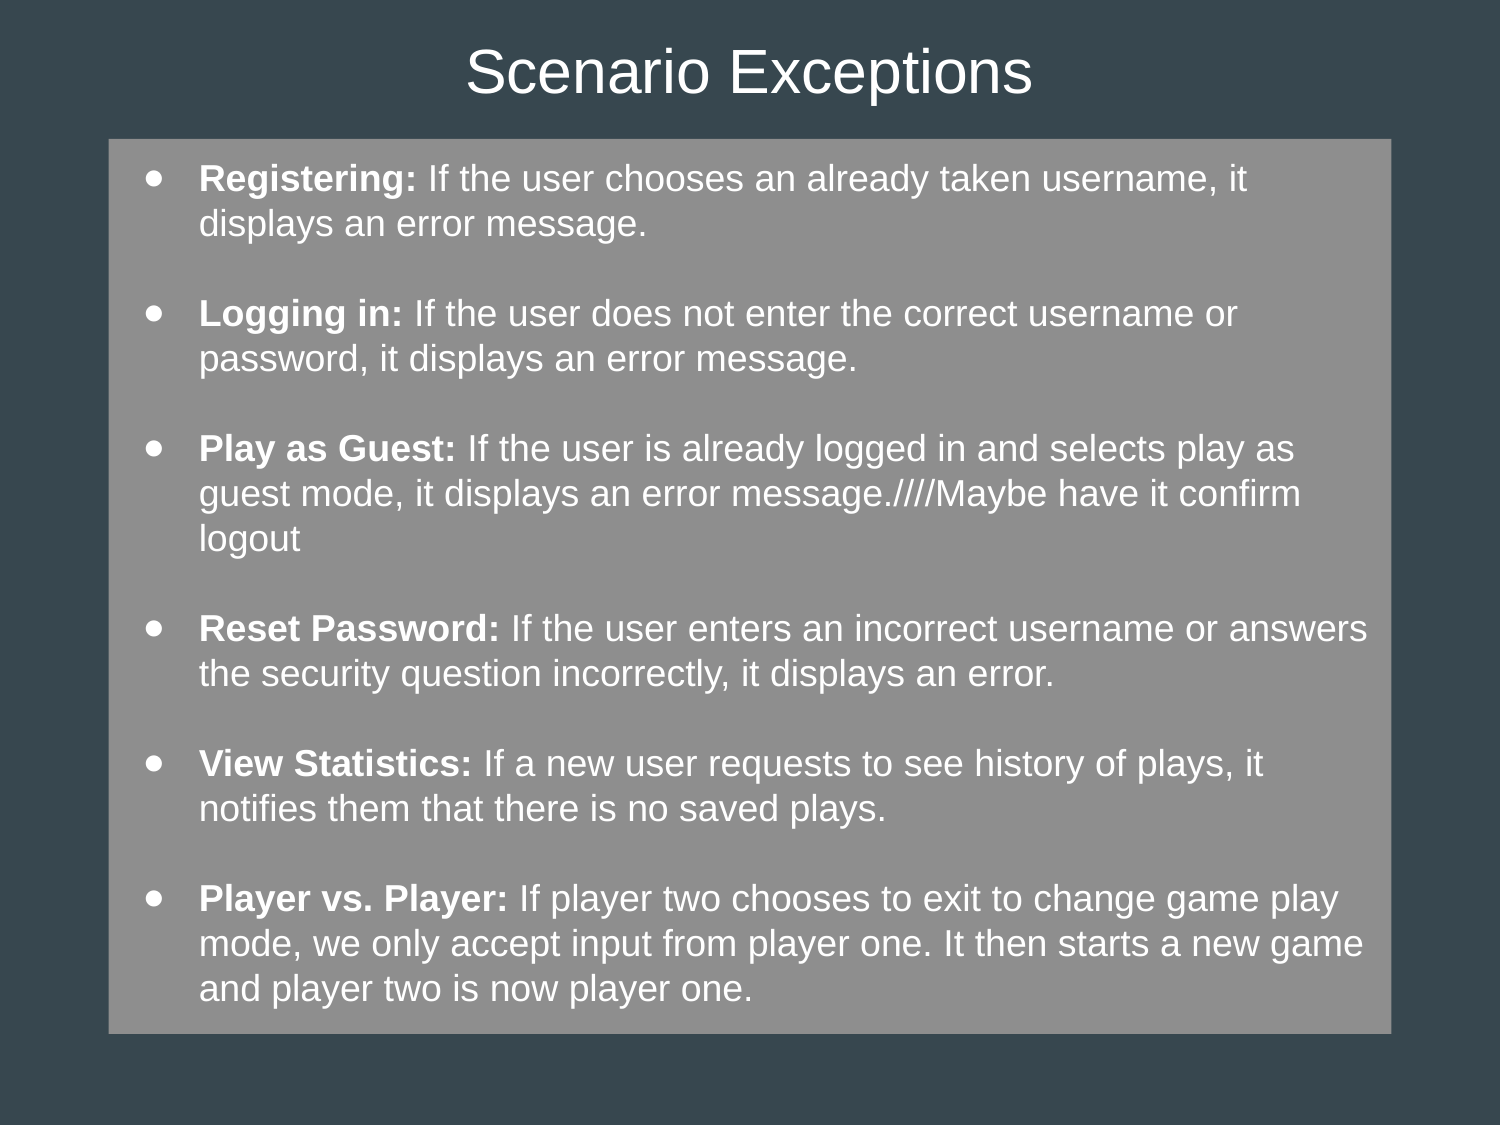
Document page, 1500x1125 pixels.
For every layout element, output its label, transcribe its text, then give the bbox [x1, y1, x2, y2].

text_box Scenario Exceptions [259, 16, 1241, 138]
text_box Registering: If the user chooses an already taken username, it displays an error message. Logging in: If the user does not enter the correct username or password, it displays an error message. Play as Guest: If the user is already logged in and selects play as guest mode, it displays an error message.////Maybe have it confirm logout Reset Password: If the user enters an incorrect username or answers the security question incorrectly, it displays an error. View Statistics: If a new user requests to see history of plays, it notifies them that there is no saved plays. Player vs. Player: If player two chooses to exit to change game play mode, we only accept input from player one. It then starts a new game and player two is now player one. [108, 138, 1392, 1034]
